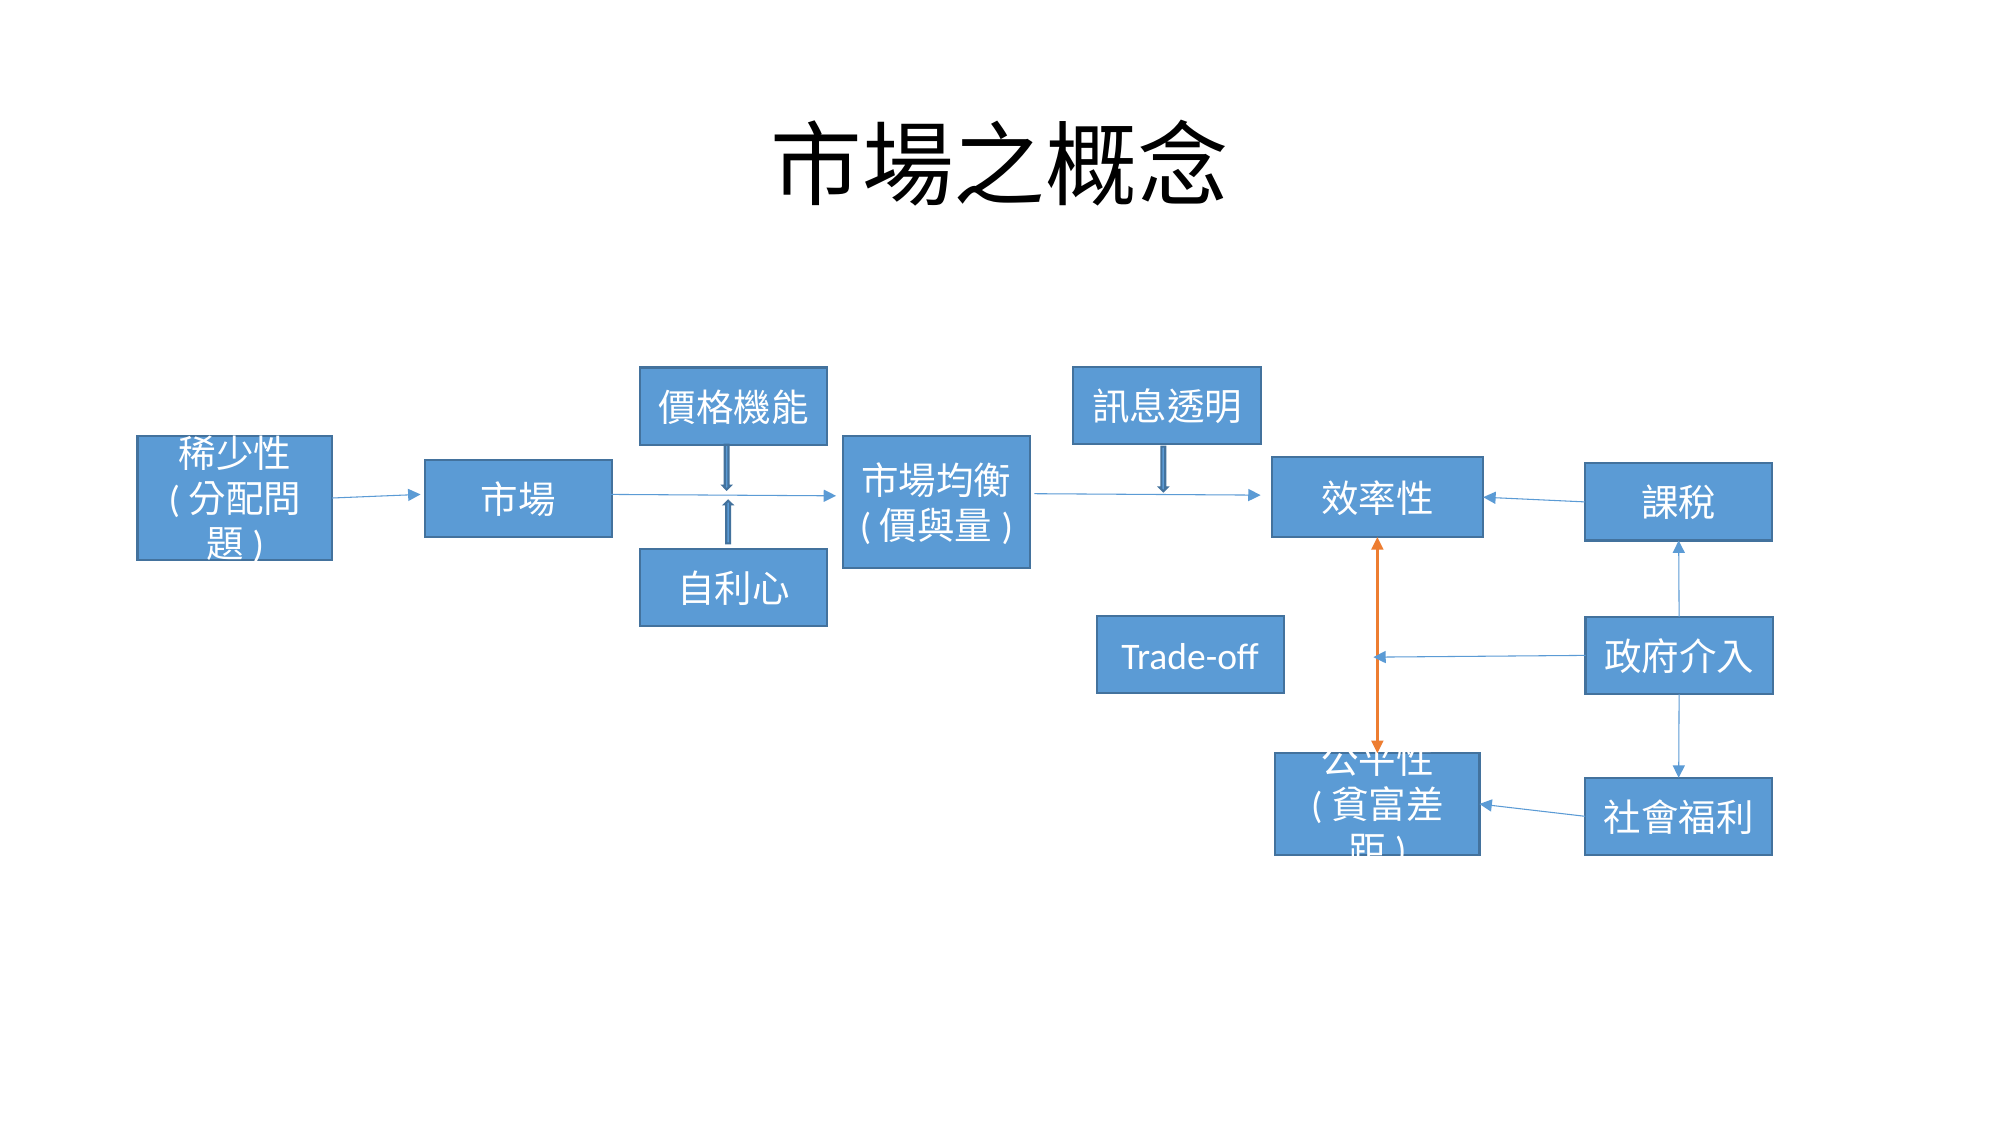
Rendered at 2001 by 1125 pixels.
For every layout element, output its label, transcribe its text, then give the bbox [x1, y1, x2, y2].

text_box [137, 366, 1773, 855]
title 市場之概念 [137, 59, 1863, 278]
